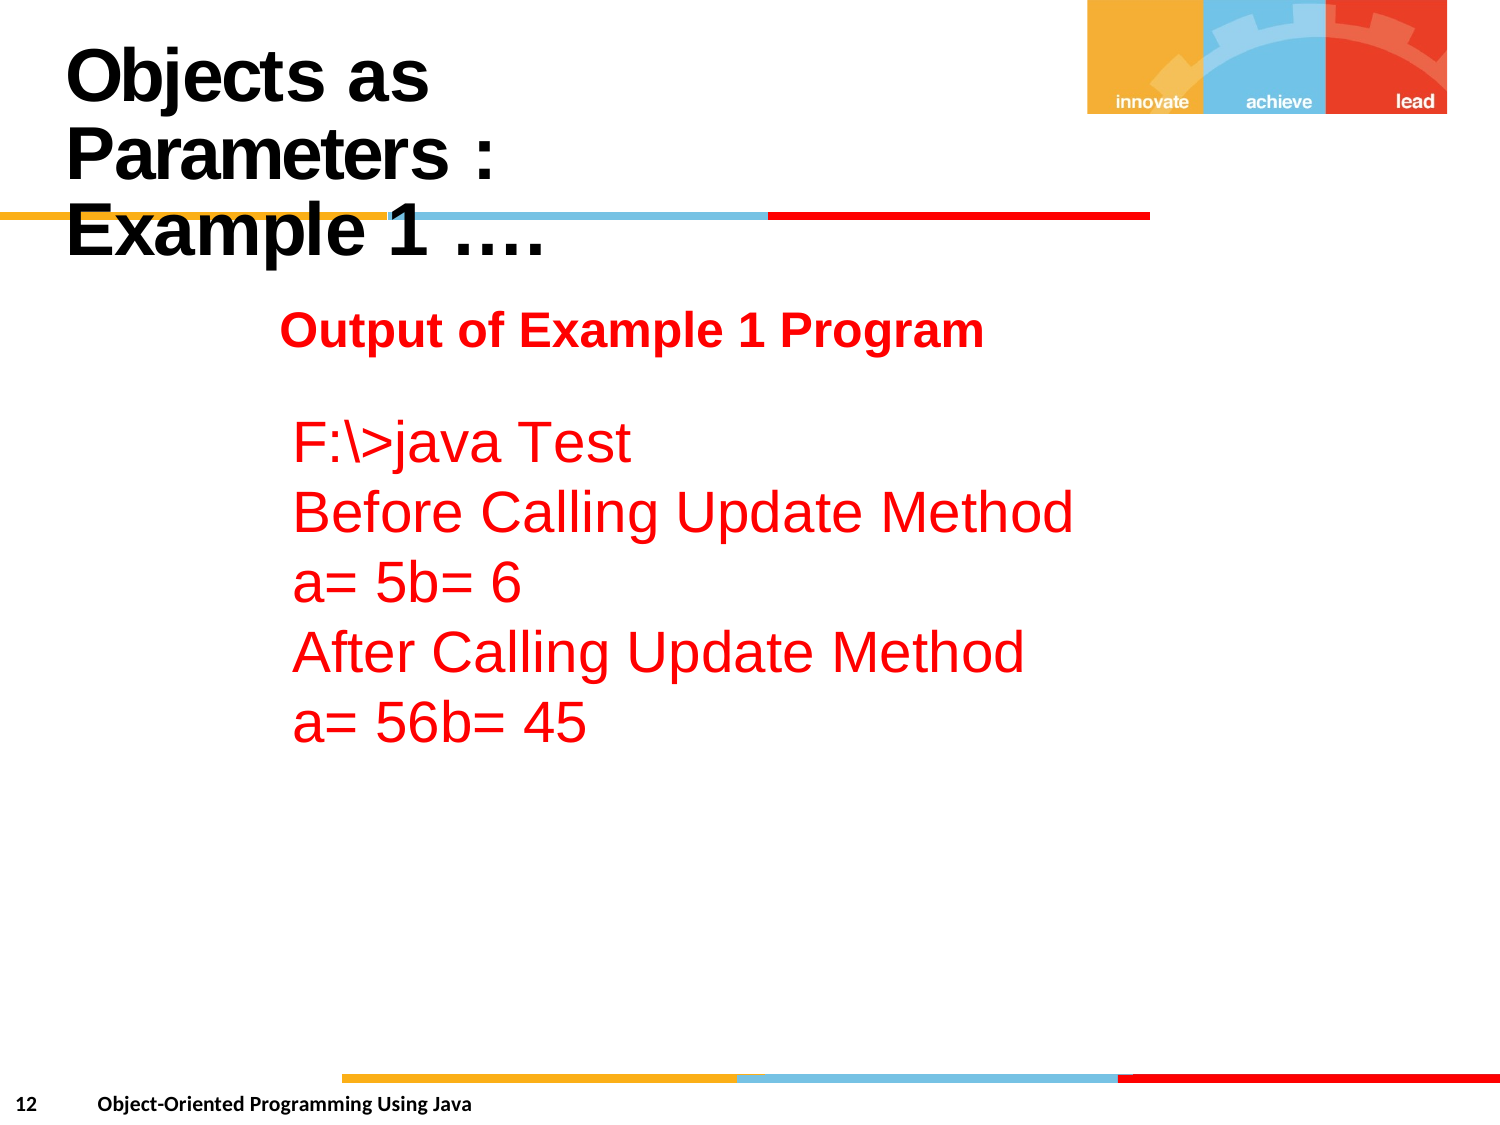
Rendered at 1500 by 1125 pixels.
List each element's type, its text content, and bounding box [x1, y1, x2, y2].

text_box 56b= [373, 692, 518, 755]
text_box a= [290, 692, 370, 755]
text_box After Calling [290, 622, 621, 685]
text_box 12 [12, 1092, 47, 1122]
text_box Object-Oriented Programming Using Java [95, 1092, 532, 1122]
text_box 45 [521, 692, 599, 755]
text_box Update [624, 622, 826, 685]
text_box Output of Example 1 Program [277, 304, 994, 359]
text_box Objects as Parameters : Example 1 …. [62, 38, 866, 193]
text_box Method [829, 622, 1037, 685]
text_box [1087, 0, 1448, 114]
text_box F:\>java Test Before Calling Update Method a= 5b= 6 [290, 412, 1085, 615]
